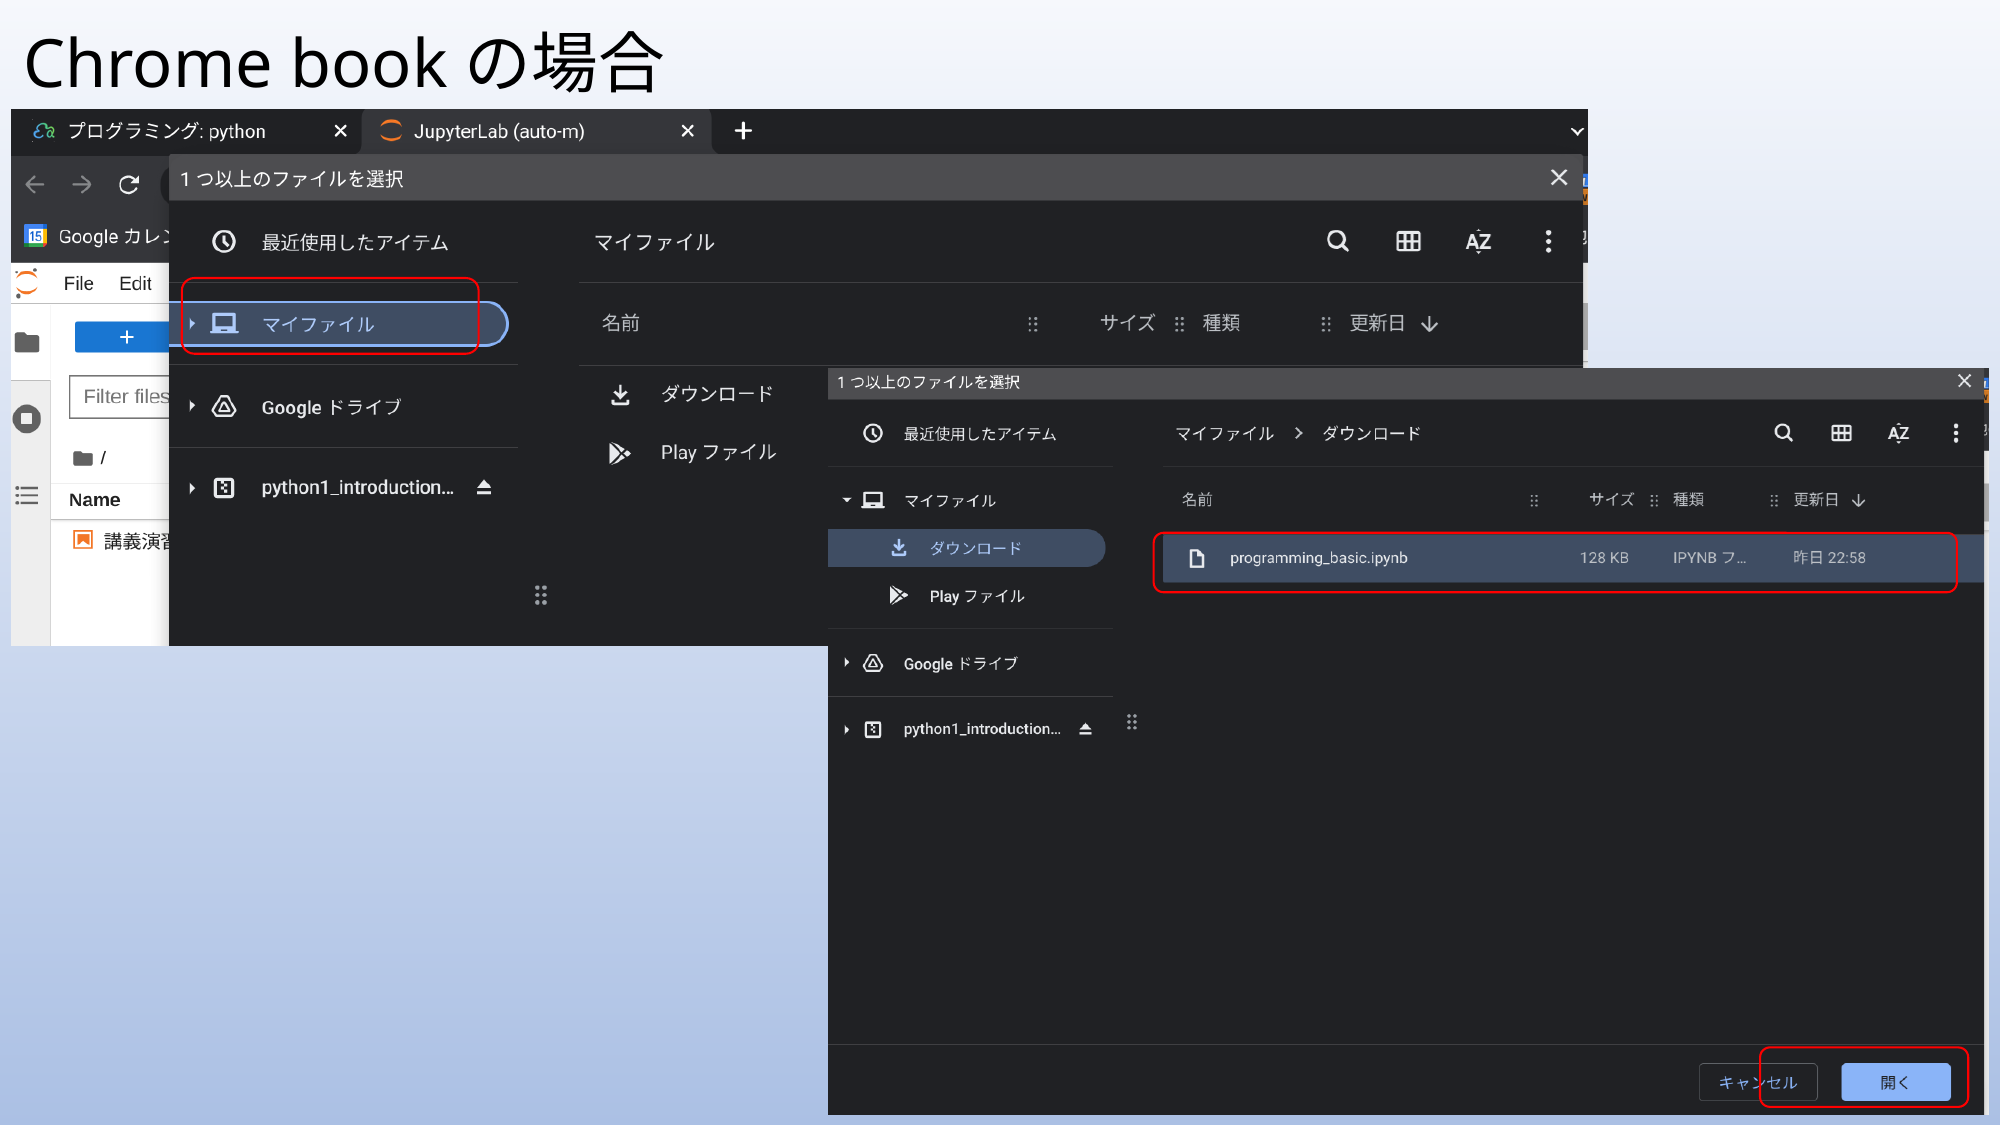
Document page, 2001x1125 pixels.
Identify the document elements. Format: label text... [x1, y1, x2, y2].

text_box Chrome bookの場合 [8, 13, 680, 109]
picture [11, 109, 1989, 1115]
